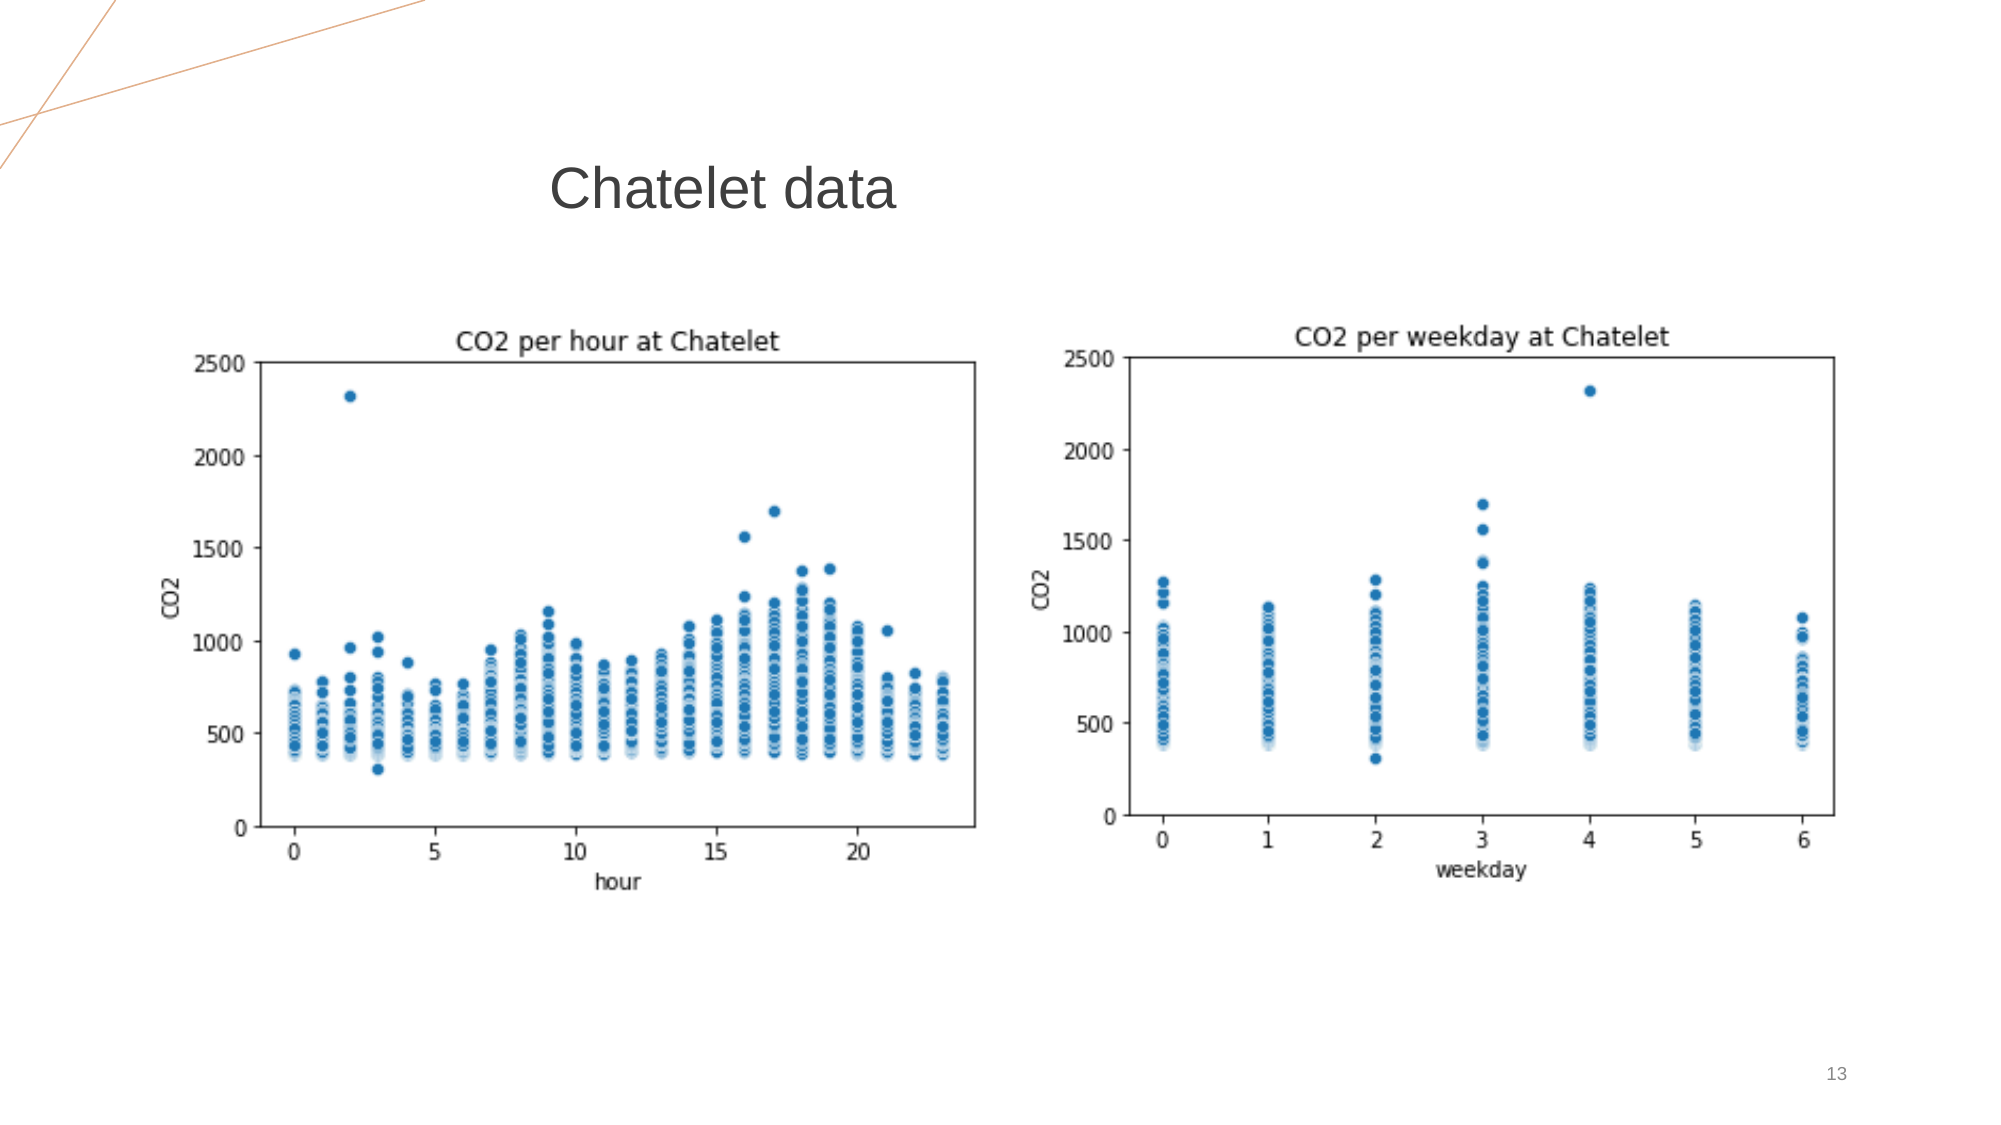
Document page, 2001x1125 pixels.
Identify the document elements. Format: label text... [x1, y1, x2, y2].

slide_number ‹#› [1412, 1042, 1863, 1103]
picture [1022, 314, 1863, 902]
title Chatelet data [233, 80, 1215, 299]
picture [143, 314, 1001, 902]
